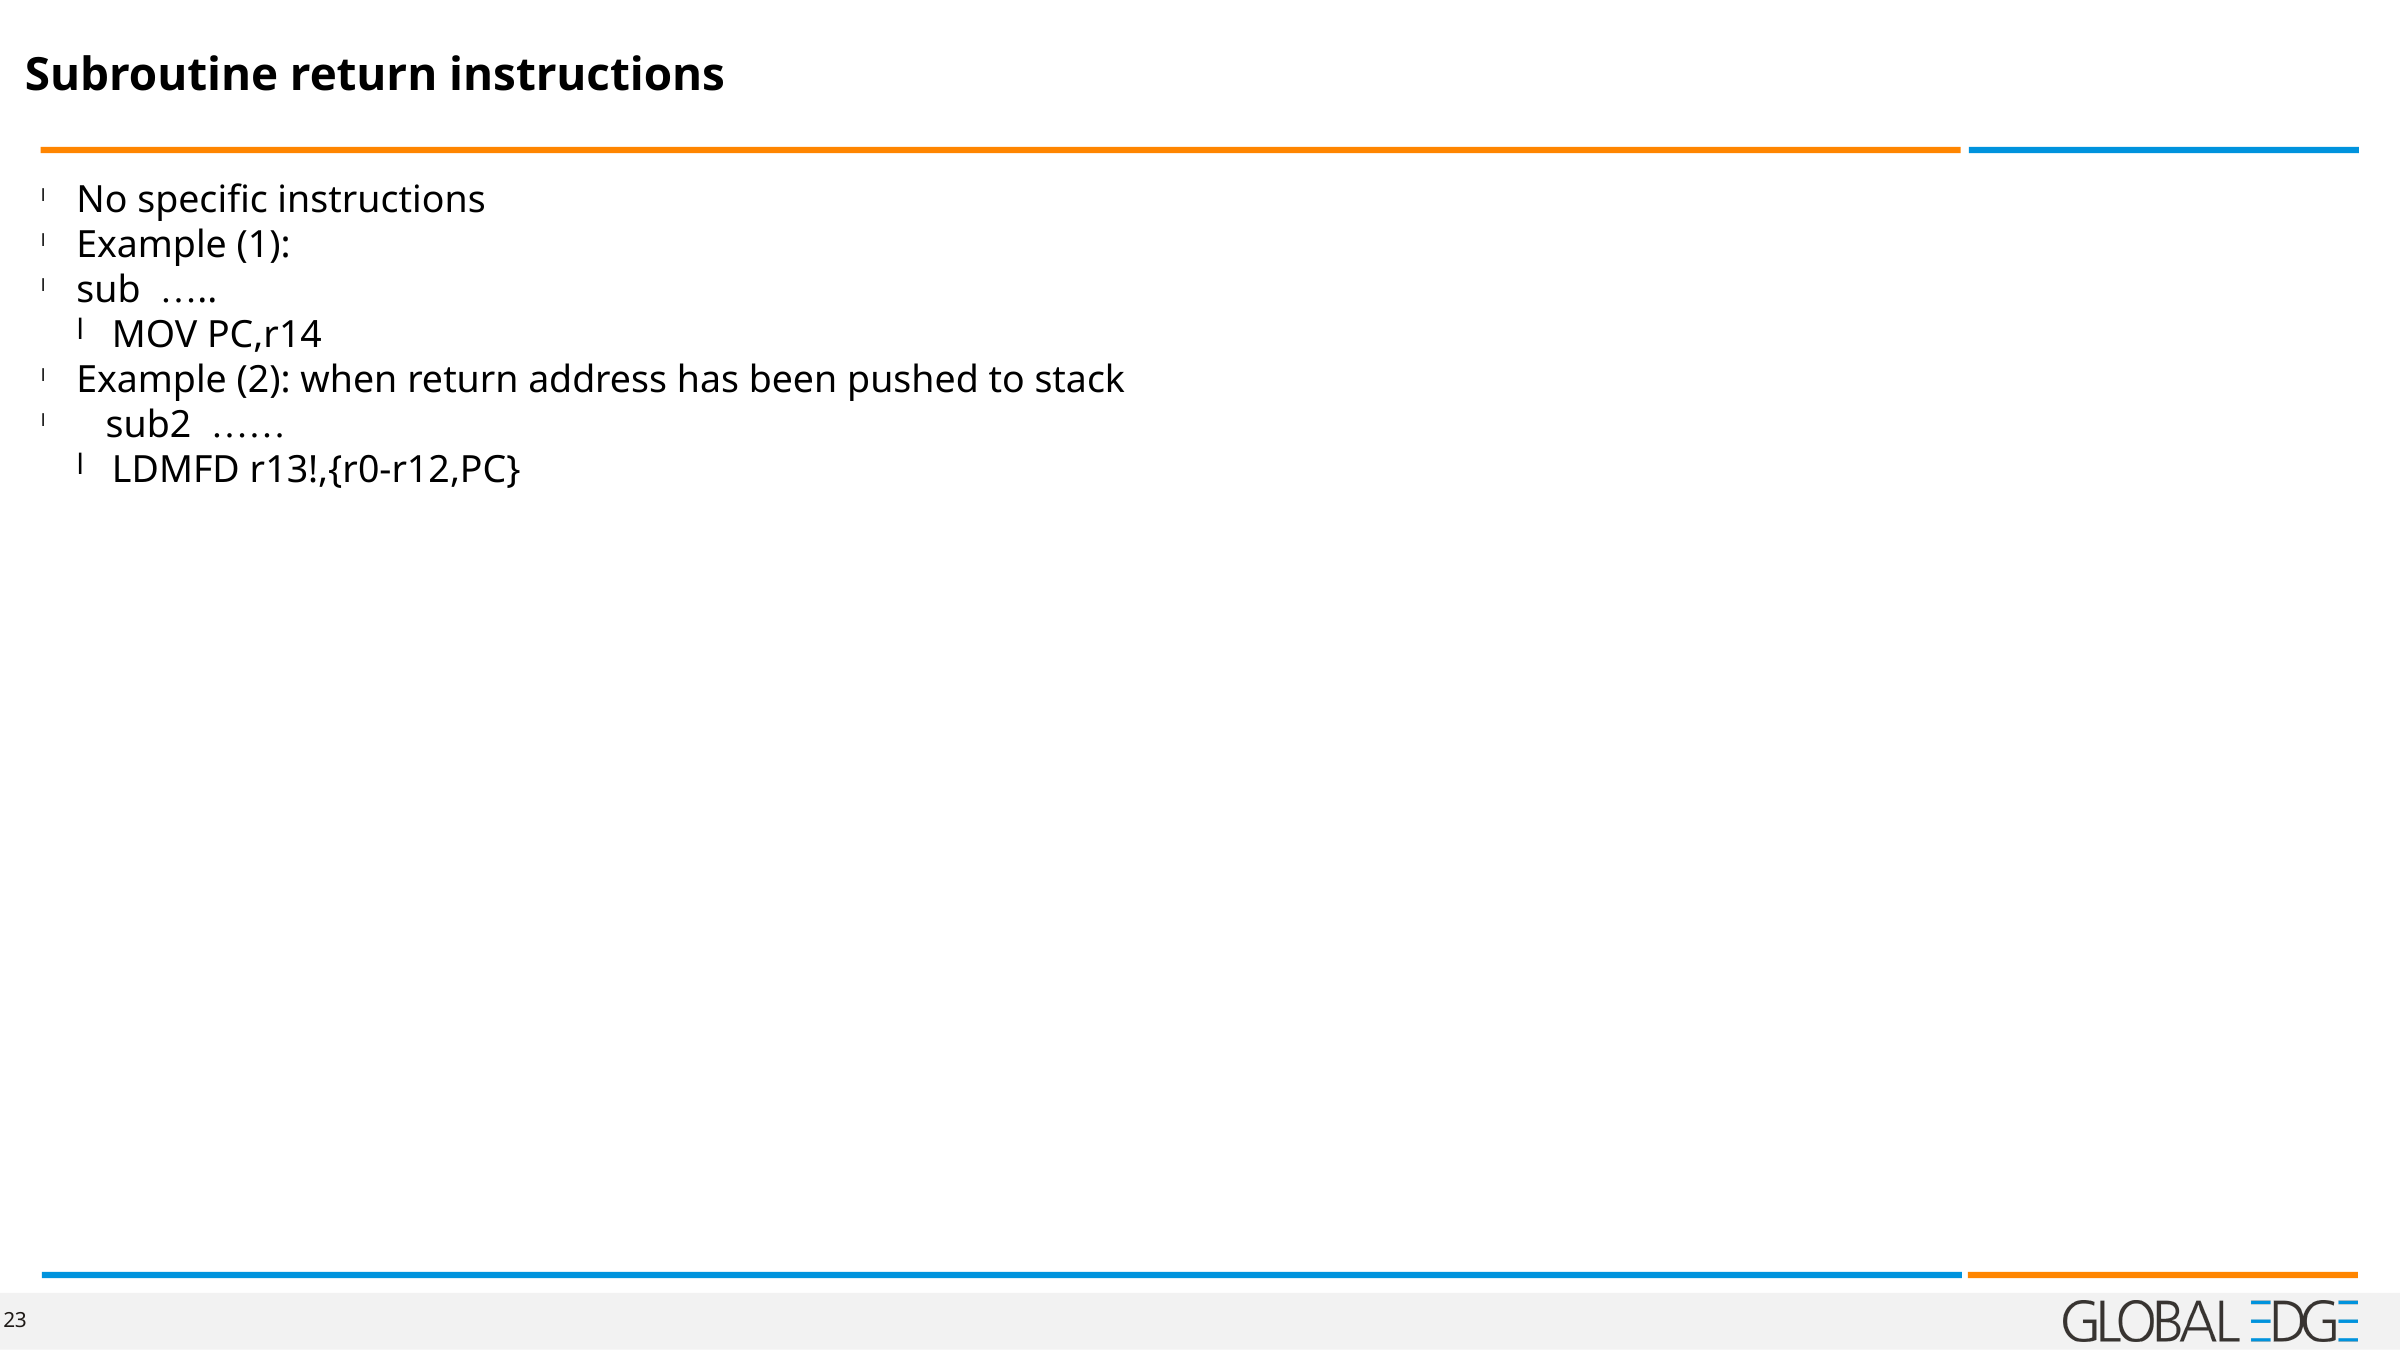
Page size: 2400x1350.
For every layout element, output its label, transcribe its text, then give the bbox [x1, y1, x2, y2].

text_box No specific instructions Example (1): sub ….. MOV PC,r14 Example (2): when return address has been pushed to stack sub2 …… LDMFD r13!,{r0-r12,PC} [40, 174, 2358, 1255]
picture [2063, 1300, 2358, 1342]
text_box Subroutine return instructions [24, 19, 2175, 125]
